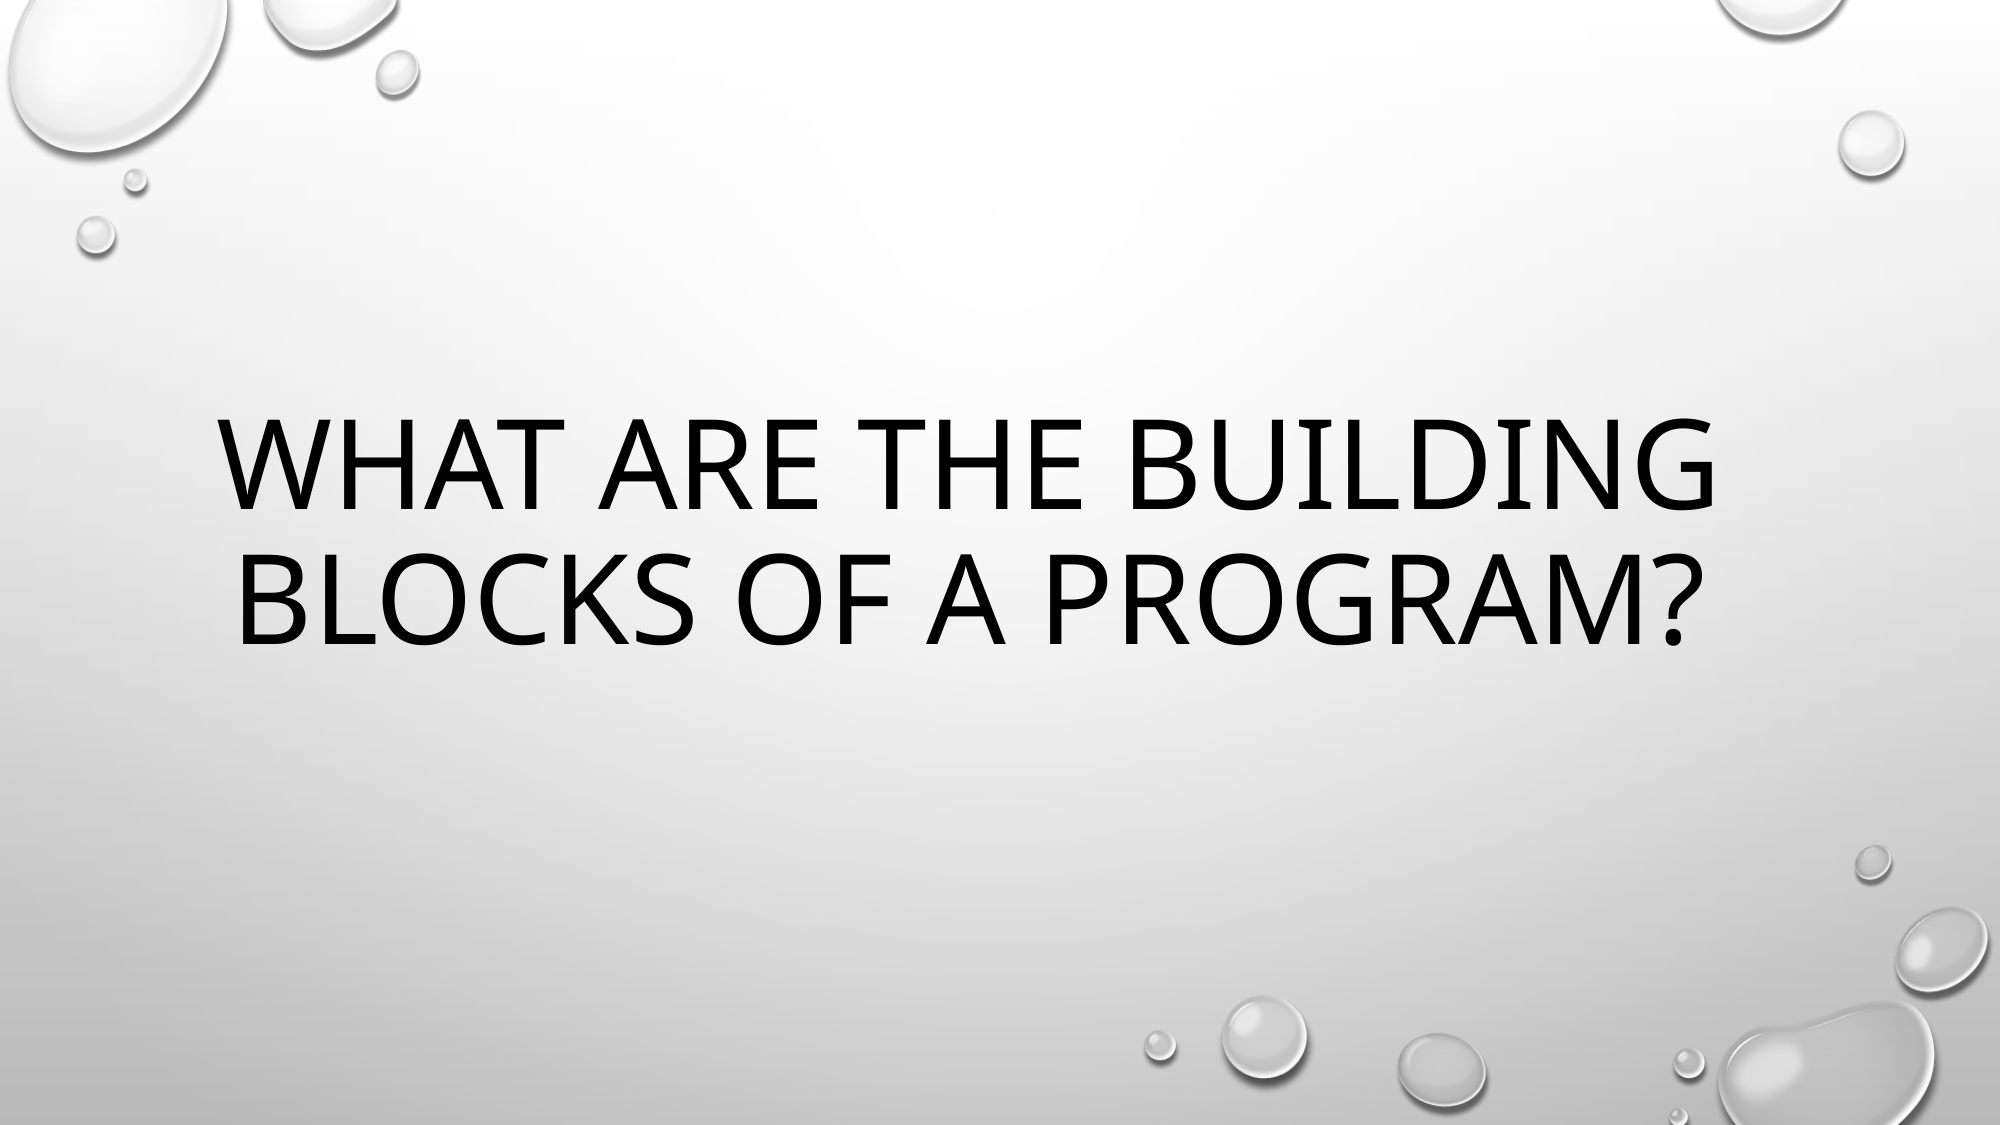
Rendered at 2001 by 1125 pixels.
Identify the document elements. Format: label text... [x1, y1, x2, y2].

title What are the building blocks of a program? [197, 405, 1742, 668]
picture [0, 0, 2000, 1125]
